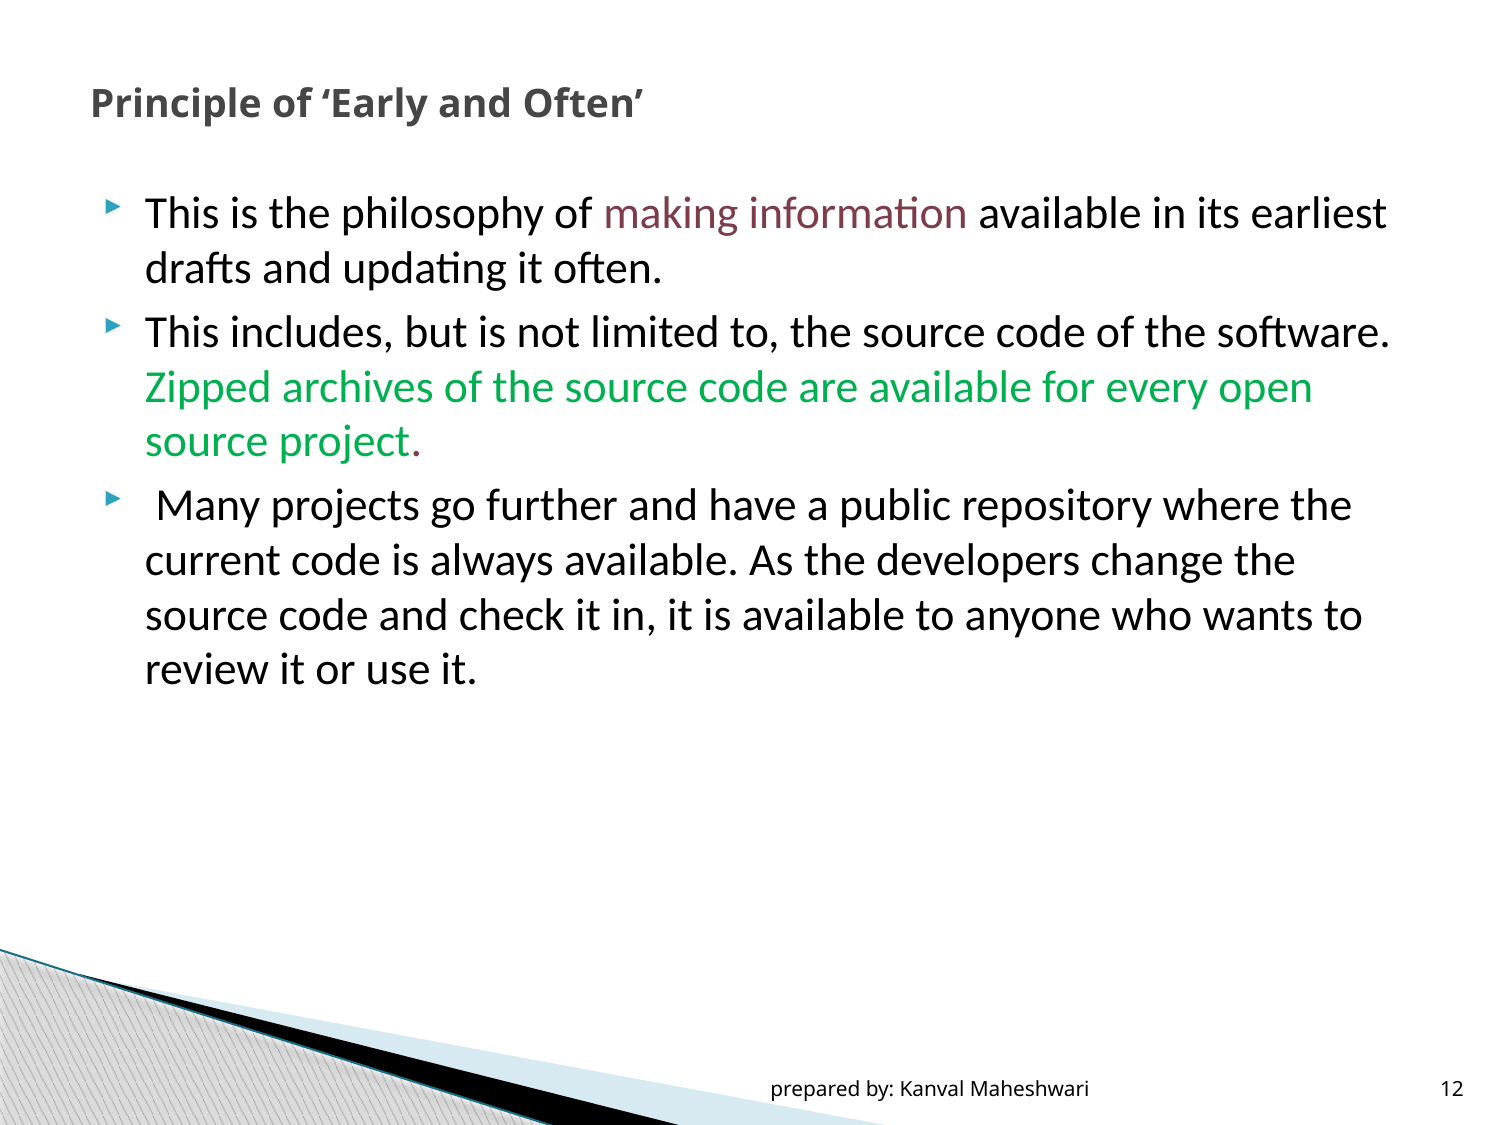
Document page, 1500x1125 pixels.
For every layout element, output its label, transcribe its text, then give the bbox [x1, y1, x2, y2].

footer prepared by: Kanval Maheshwari [718, 1051, 1105, 1112]
slide_number 12 [1418, 1051, 1479, 1112]
list This is the philosophy of making information available in its earliest drafts and updating it often. This includes, but is not limited to, the source code of the software. Zipped archives of the source code are available for every open source project. Many projects go further and have a public repository where the current code is always available. As the developers change the source code and check it in, it is available to anyone who wants to review it or use it. [70, 175, 1421, 1005]
title Principle of ‘Early and Often’ [75, 70, 1425, 200]
